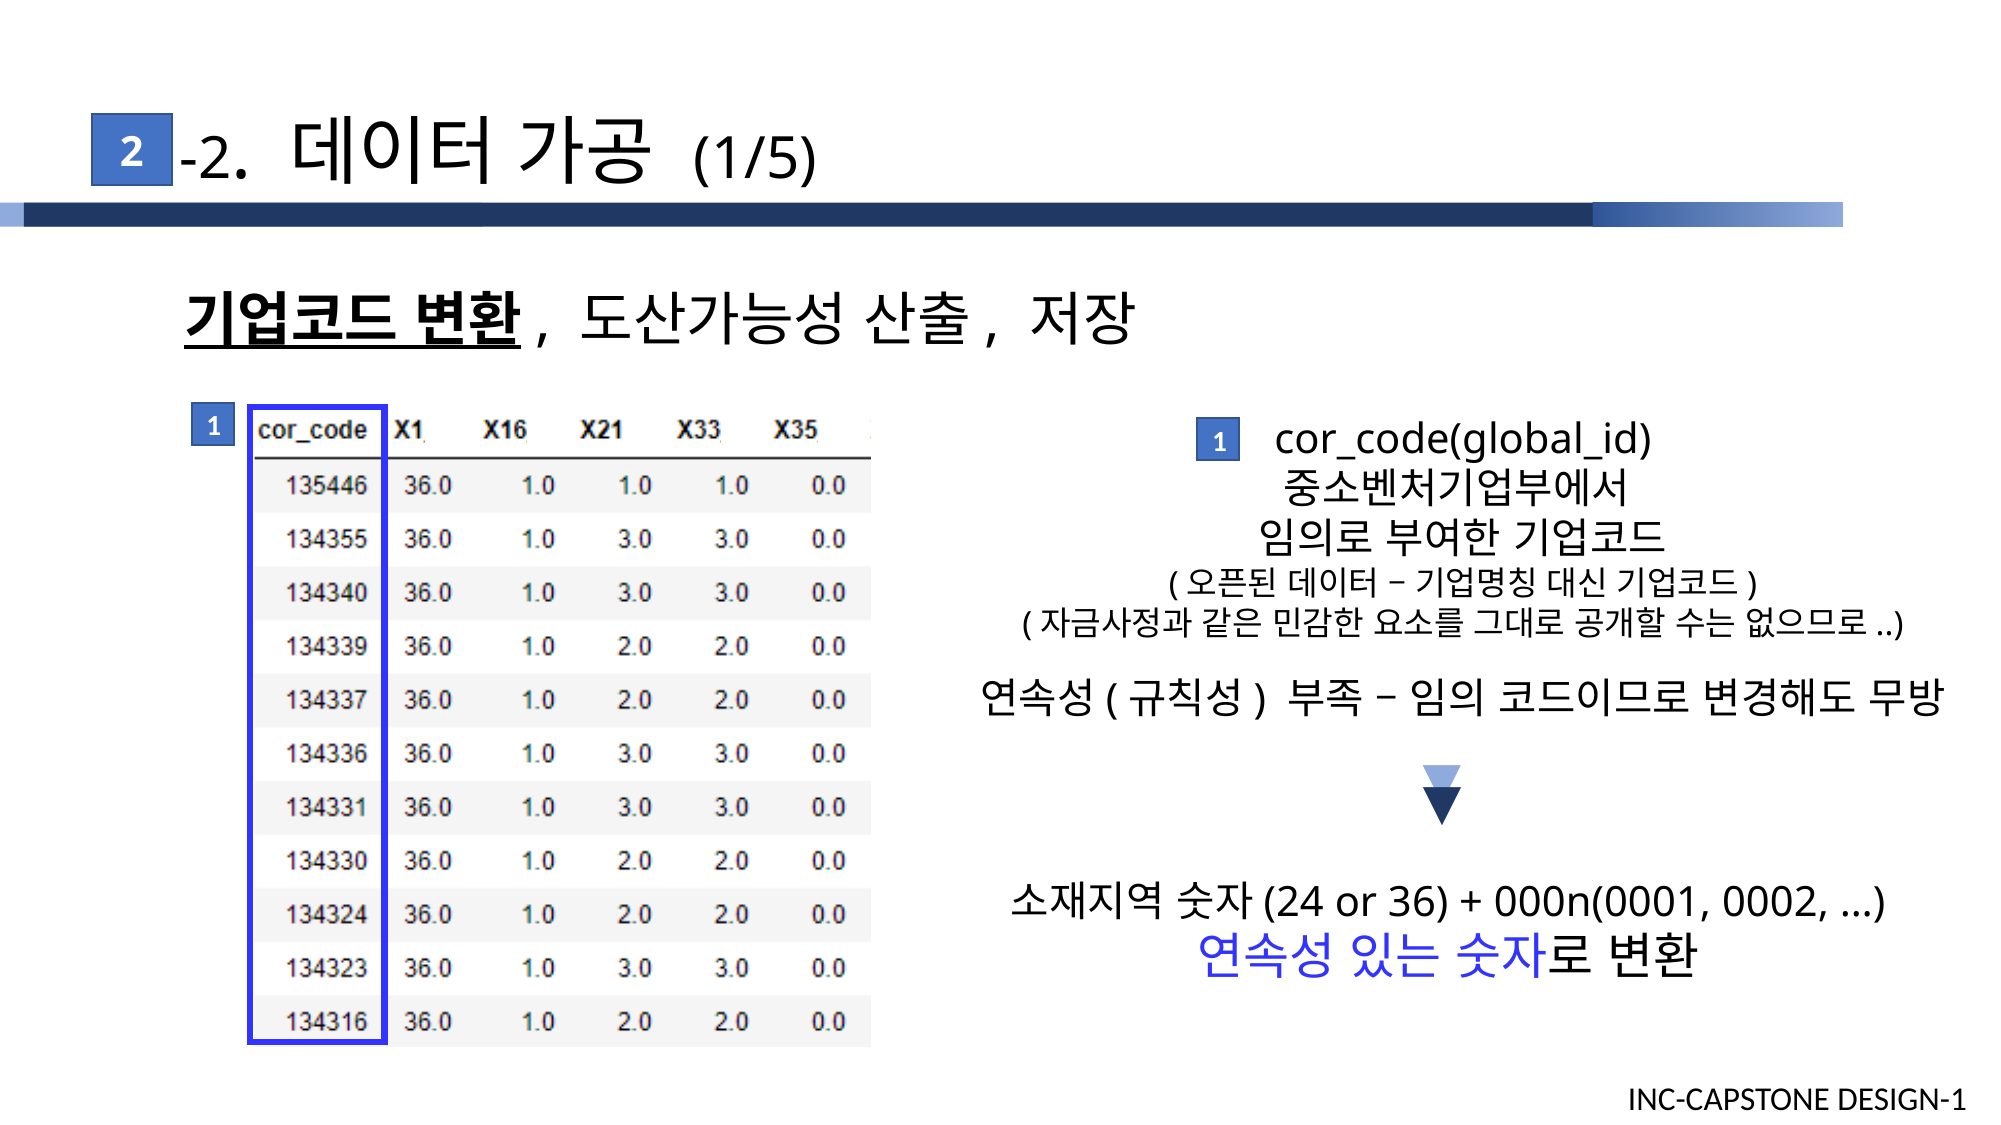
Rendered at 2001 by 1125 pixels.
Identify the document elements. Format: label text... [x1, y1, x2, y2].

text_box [1410, 750, 1487, 845]
text_box 소재지역 숫자(24 or 36) + 000n(0001, 0002, …) 연속성 있는 숫자로 변환 [995, 867, 1901, 993]
text_box 기업코드 변환, 도산가능성 산출, 저장 [169, 275, 1706, 360]
text_box 2 [91, 113, 173, 186]
text_box 2 -2. 데이터 가공 (1/5) [63, 96, 1197, 202]
text_box [249, 406, 254, 1043]
text_box cor_code(global_id) 중소벤처기업부에서 임의로 부여한 기업코드 (오픈된 데이터 – 기업명칭 대신 기업코드) (자금사정과 같은 민감한 요소를 그대로 공개할 수는 없으므로..) 연속성(규칙성) 부족 – 임의 코드이므로 변경해도 무방 [965, 404, 1961, 730]
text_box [254, 402, 871, 1047]
text_box 1 [191, 402, 235, 446]
